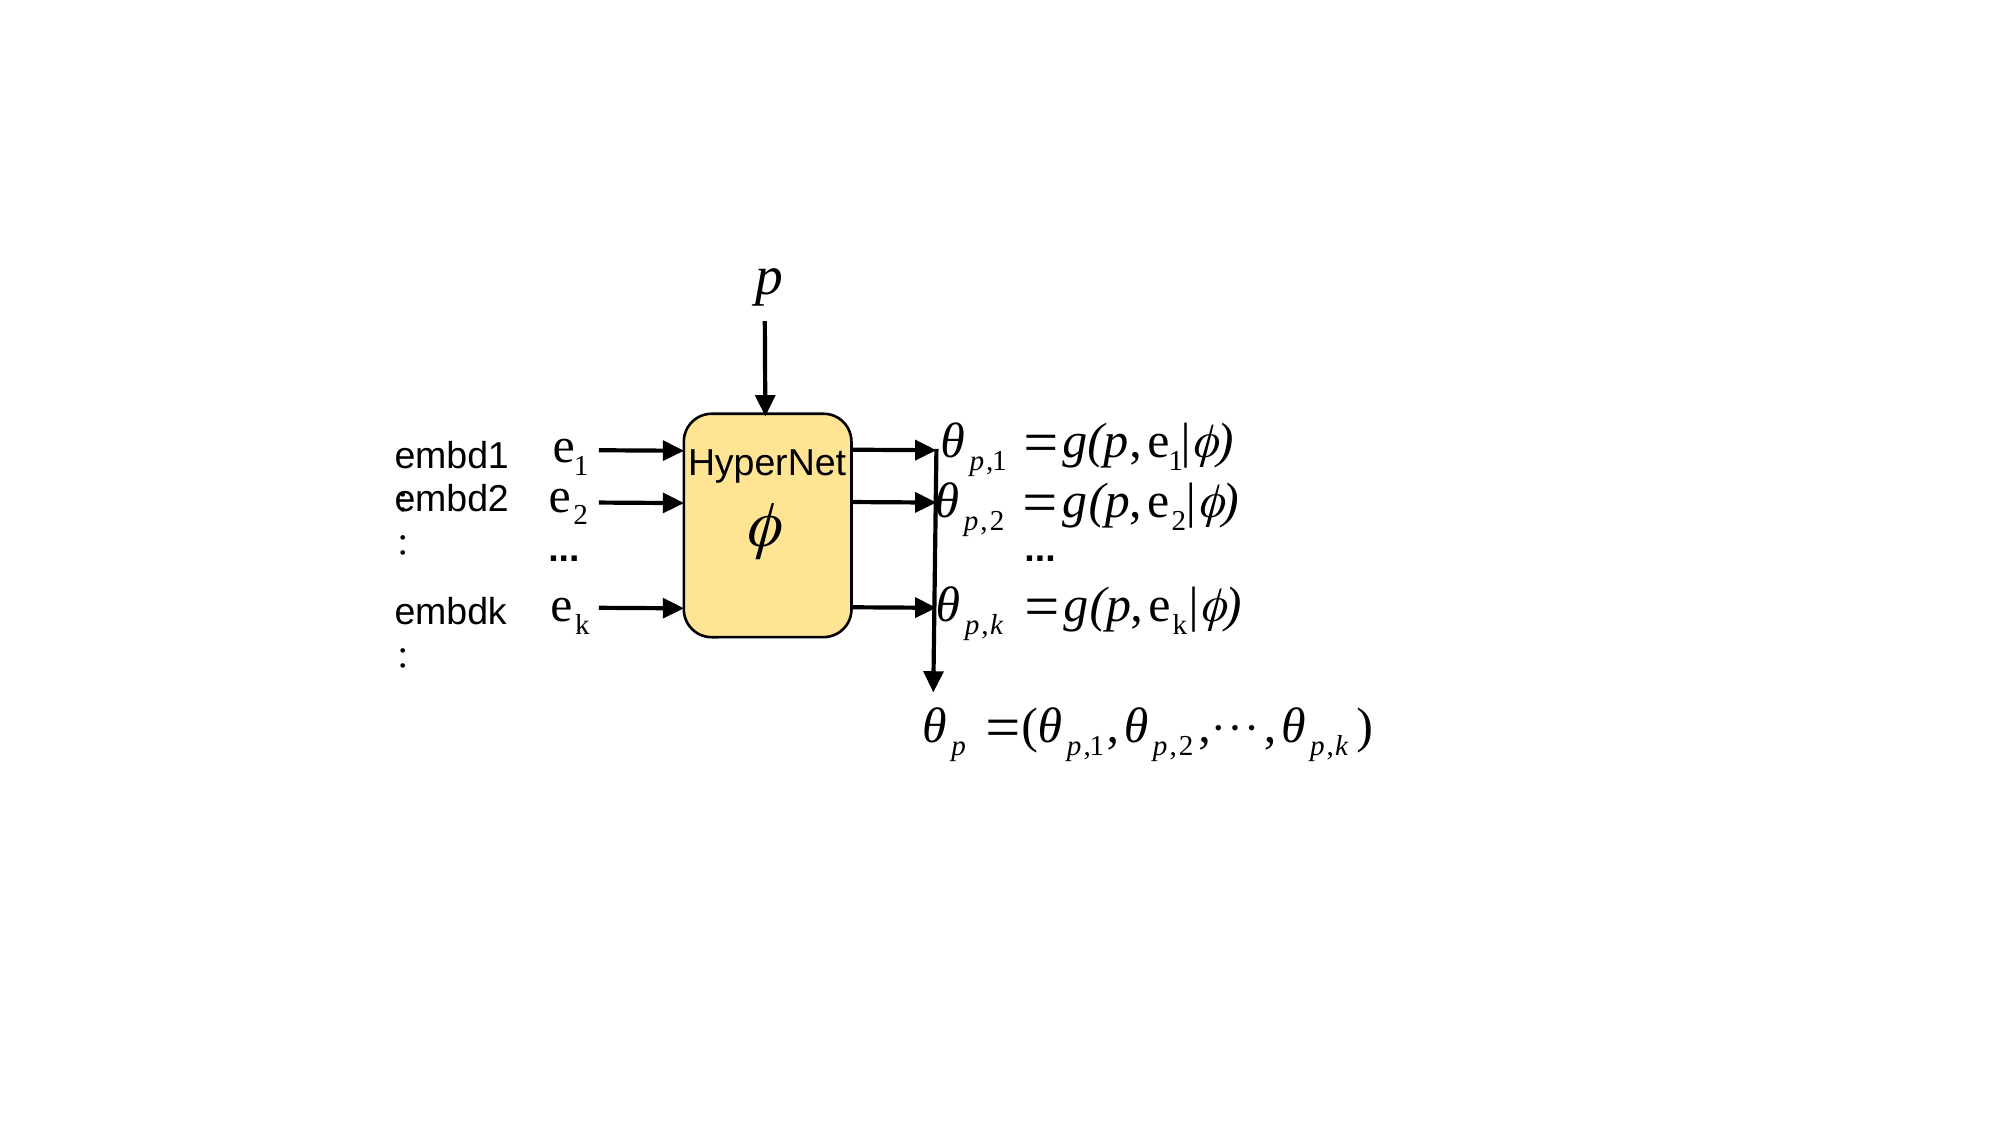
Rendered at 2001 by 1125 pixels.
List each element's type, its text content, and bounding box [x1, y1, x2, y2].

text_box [934, 408, 1238, 468]
text_box [683, 491, 852, 638]
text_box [740, 258, 796, 318]
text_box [928, 468, 933, 547]
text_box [541, 462, 597, 534]
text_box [937, 468, 1245, 547]
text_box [916, 692, 1382, 772]
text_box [543, 572, 602, 643]
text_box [545, 413, 596, 462]
text_box ... [533, 516, 600, 577]
text_box embd1： [379, 423, 545, 466]
text_box ... [1009, 547, 1076, 572]
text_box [740, 486, 796, 575]
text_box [933, 448, 937, 693]
text_box [686, 413, 849, 430]
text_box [929, 572, 933, 651]
text_box embd2： [379, 466, 541, 572]
text_box HyperNet [673, 430, 885, 491]
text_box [937, 572, 1246, 651]
text_box embdk： [379, 579, 551, 685]
